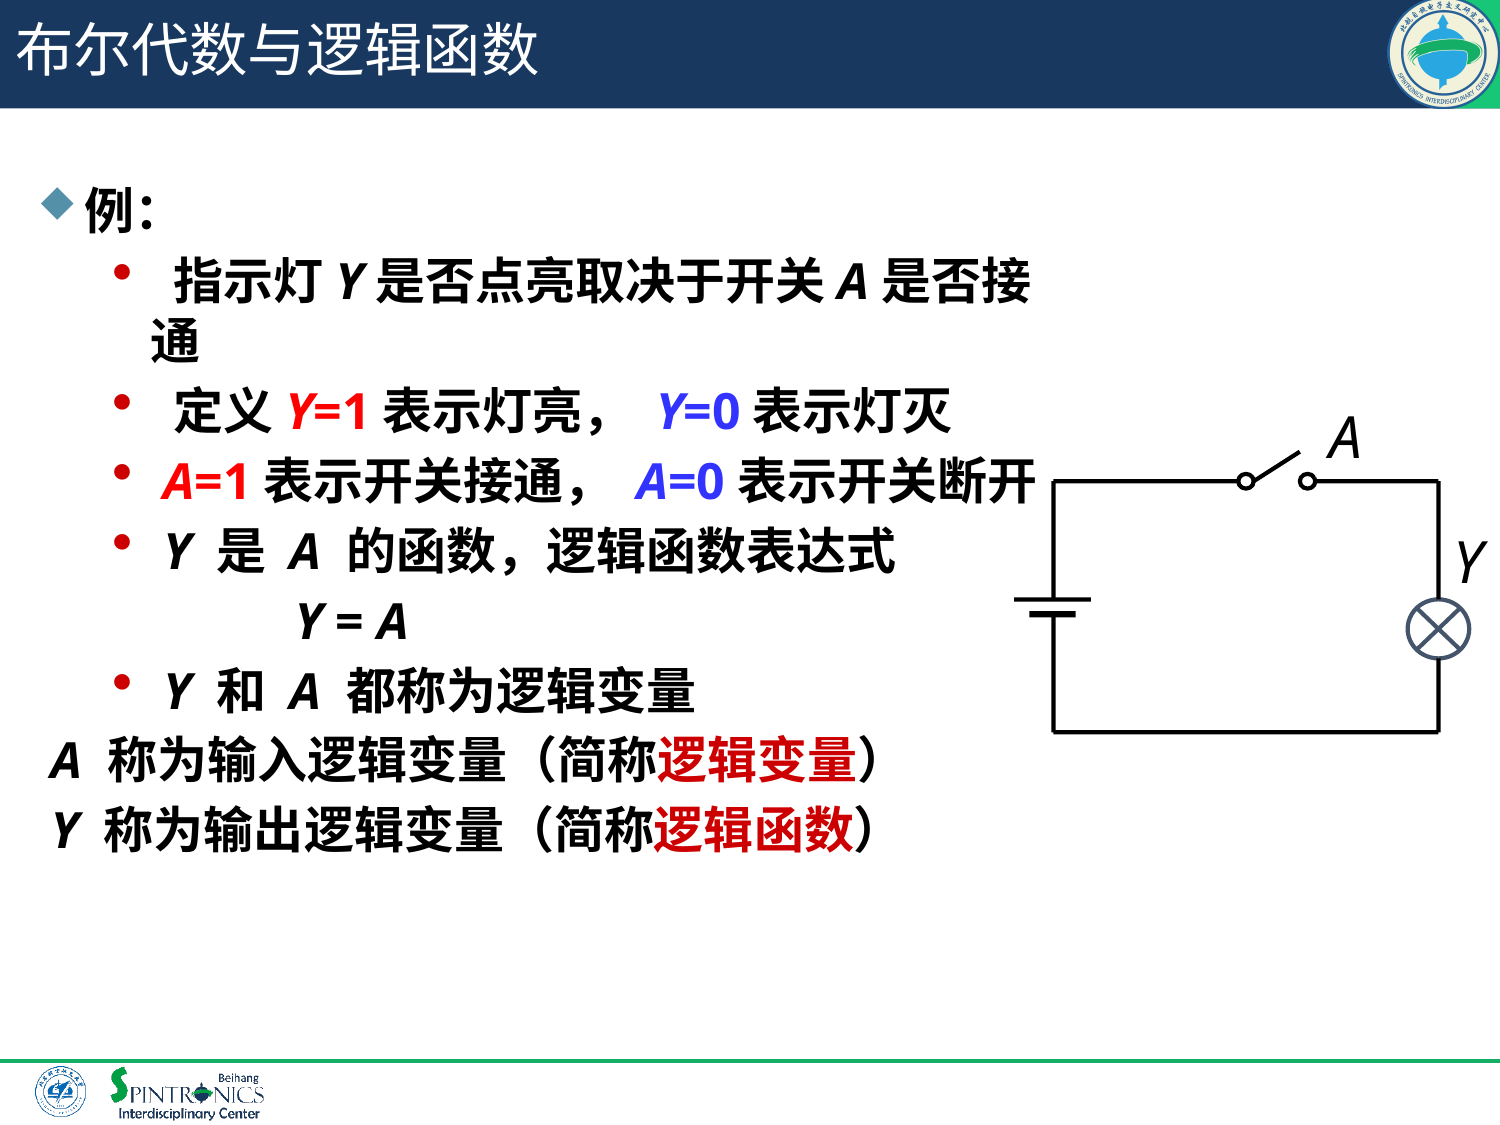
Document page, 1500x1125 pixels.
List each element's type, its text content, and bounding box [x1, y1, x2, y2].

title 布尔代数与逻辑函数 [0, 4, 1388, 100]
picture [109, 1060, 264, 1125]
slide_number [1162, 1060, 1500, 1125]
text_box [1014, 392, 1500, 733]
picture [35, 1066, 86, 1117]
picture [1387, 0, 1500, 109]
text_box 例： 指示灯Y是否点亮取决于开关A是否接通 定义Y=1表示灯亮， Y=0表示灯灭 A=1表示开关接通， A=0表示开关断开 Y 是 A 的函数，逻辑函数表达式 Y = A Y 和 A 都称为逻辑变量 A 称为输入逻辑变量（简称逻辑变量） Y 称为输出逻辑变量（简称逻辑函数） [0, 171, 1073, 1023]
